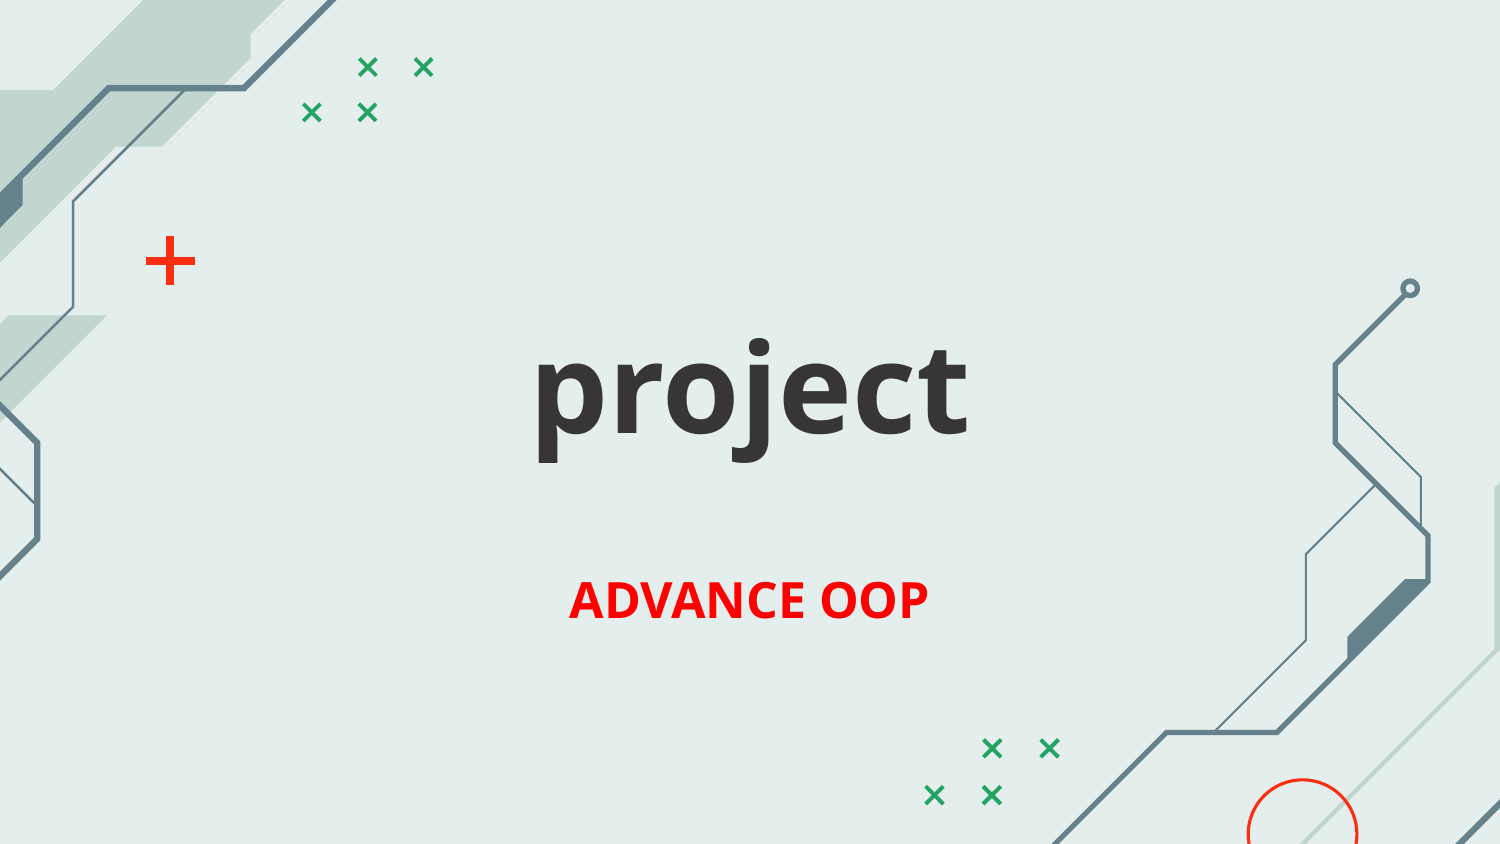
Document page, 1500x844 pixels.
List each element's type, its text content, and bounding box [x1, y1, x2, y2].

title project [212, 207, 1288, 560]
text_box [145, 236, 196, 286]
subtitle ADVANCE OOP [212, 560, 1288, 637]
